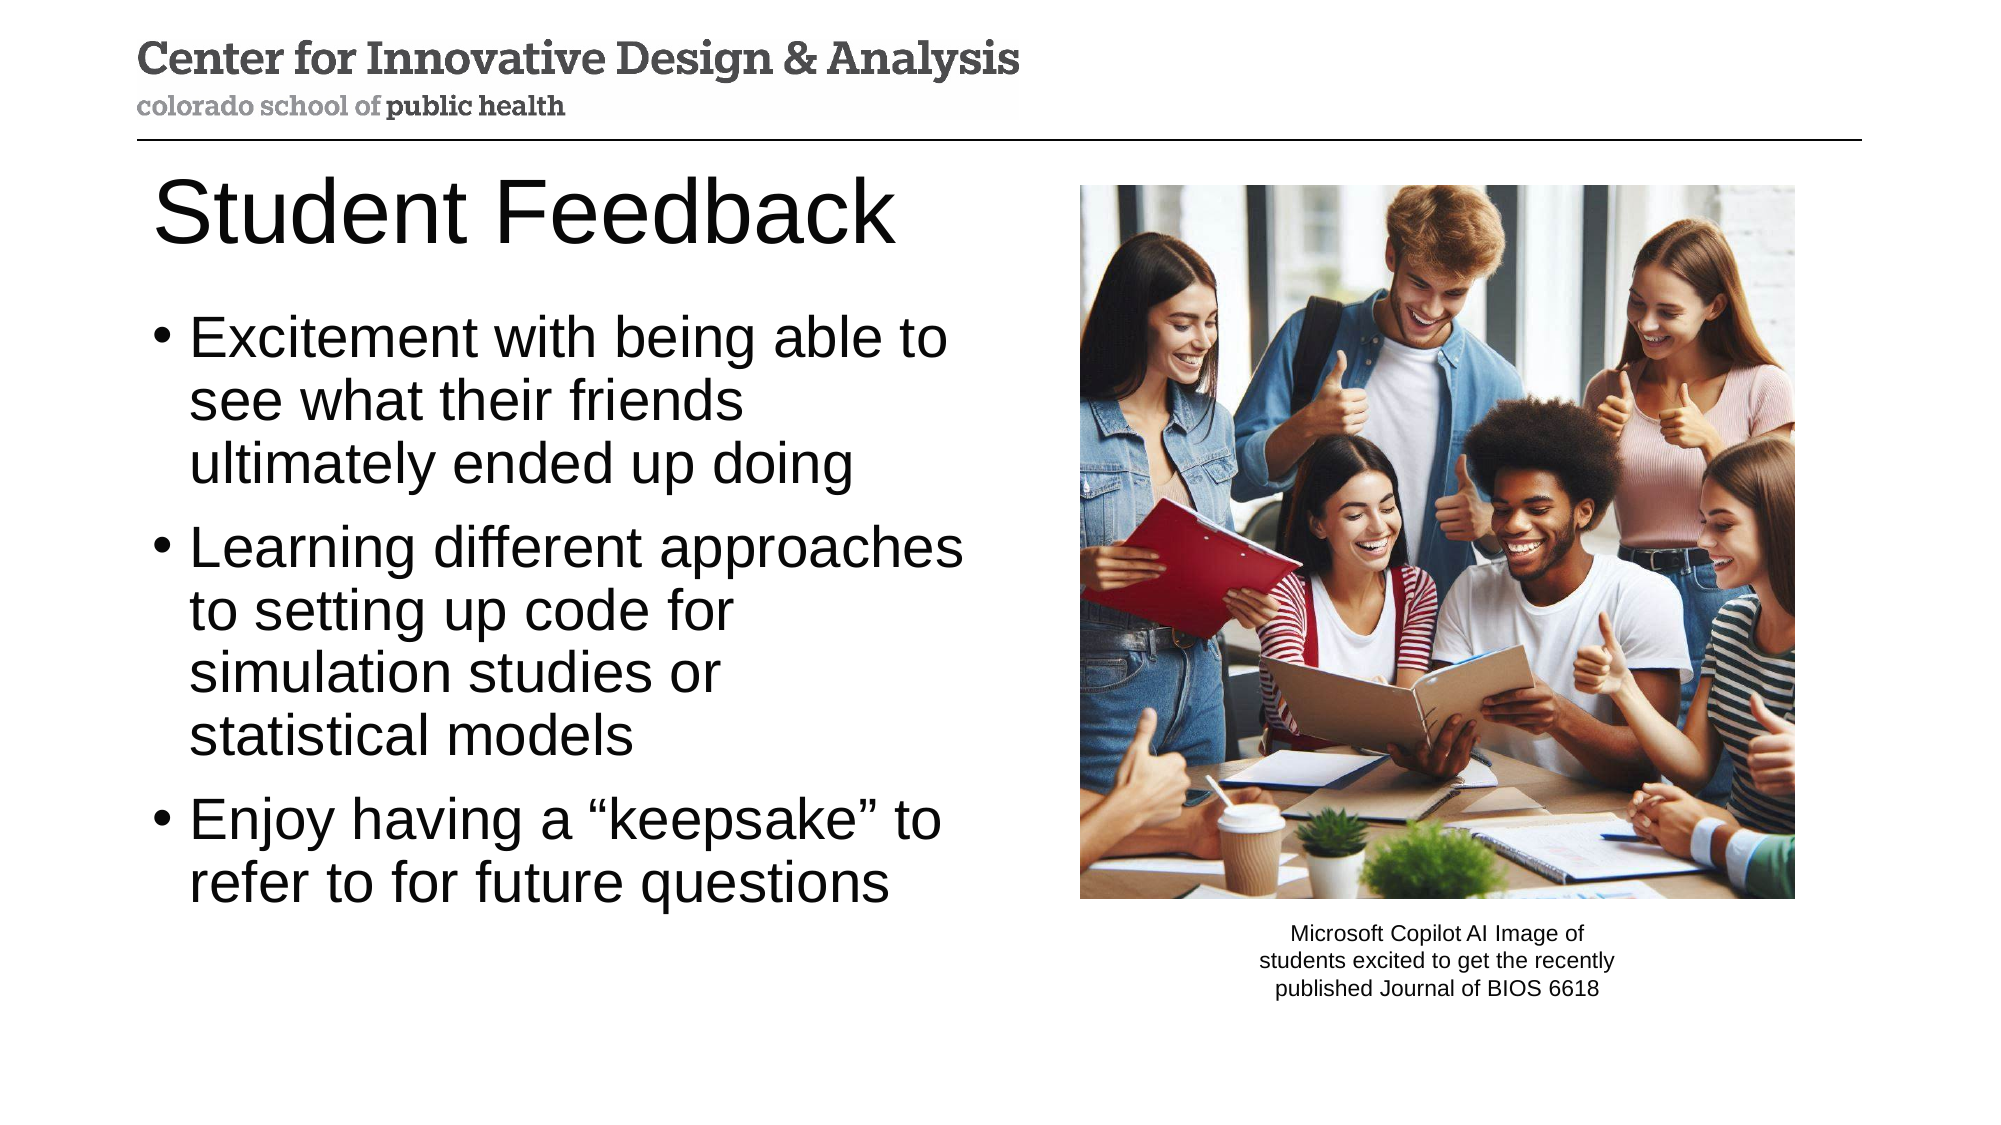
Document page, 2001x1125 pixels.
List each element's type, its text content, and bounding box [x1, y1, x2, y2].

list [1080, 184, 1795, 900]
text_box Microsoft Copilot AI Image of students excited to get the recently published Journal of BIOS 6618 [1236, 911, 1639, 1009]
picture [137, 39, 1019, 120]
title Student Feedback [137, 150, 1863, 278]
list Excitement with being able to see what their friends ultimately ended up doing Learning different approaches to setting up code for simulation studies or statistical models Enjoy having a “keepsake” to refer to for future questions [137, 299, 988, 1014]
